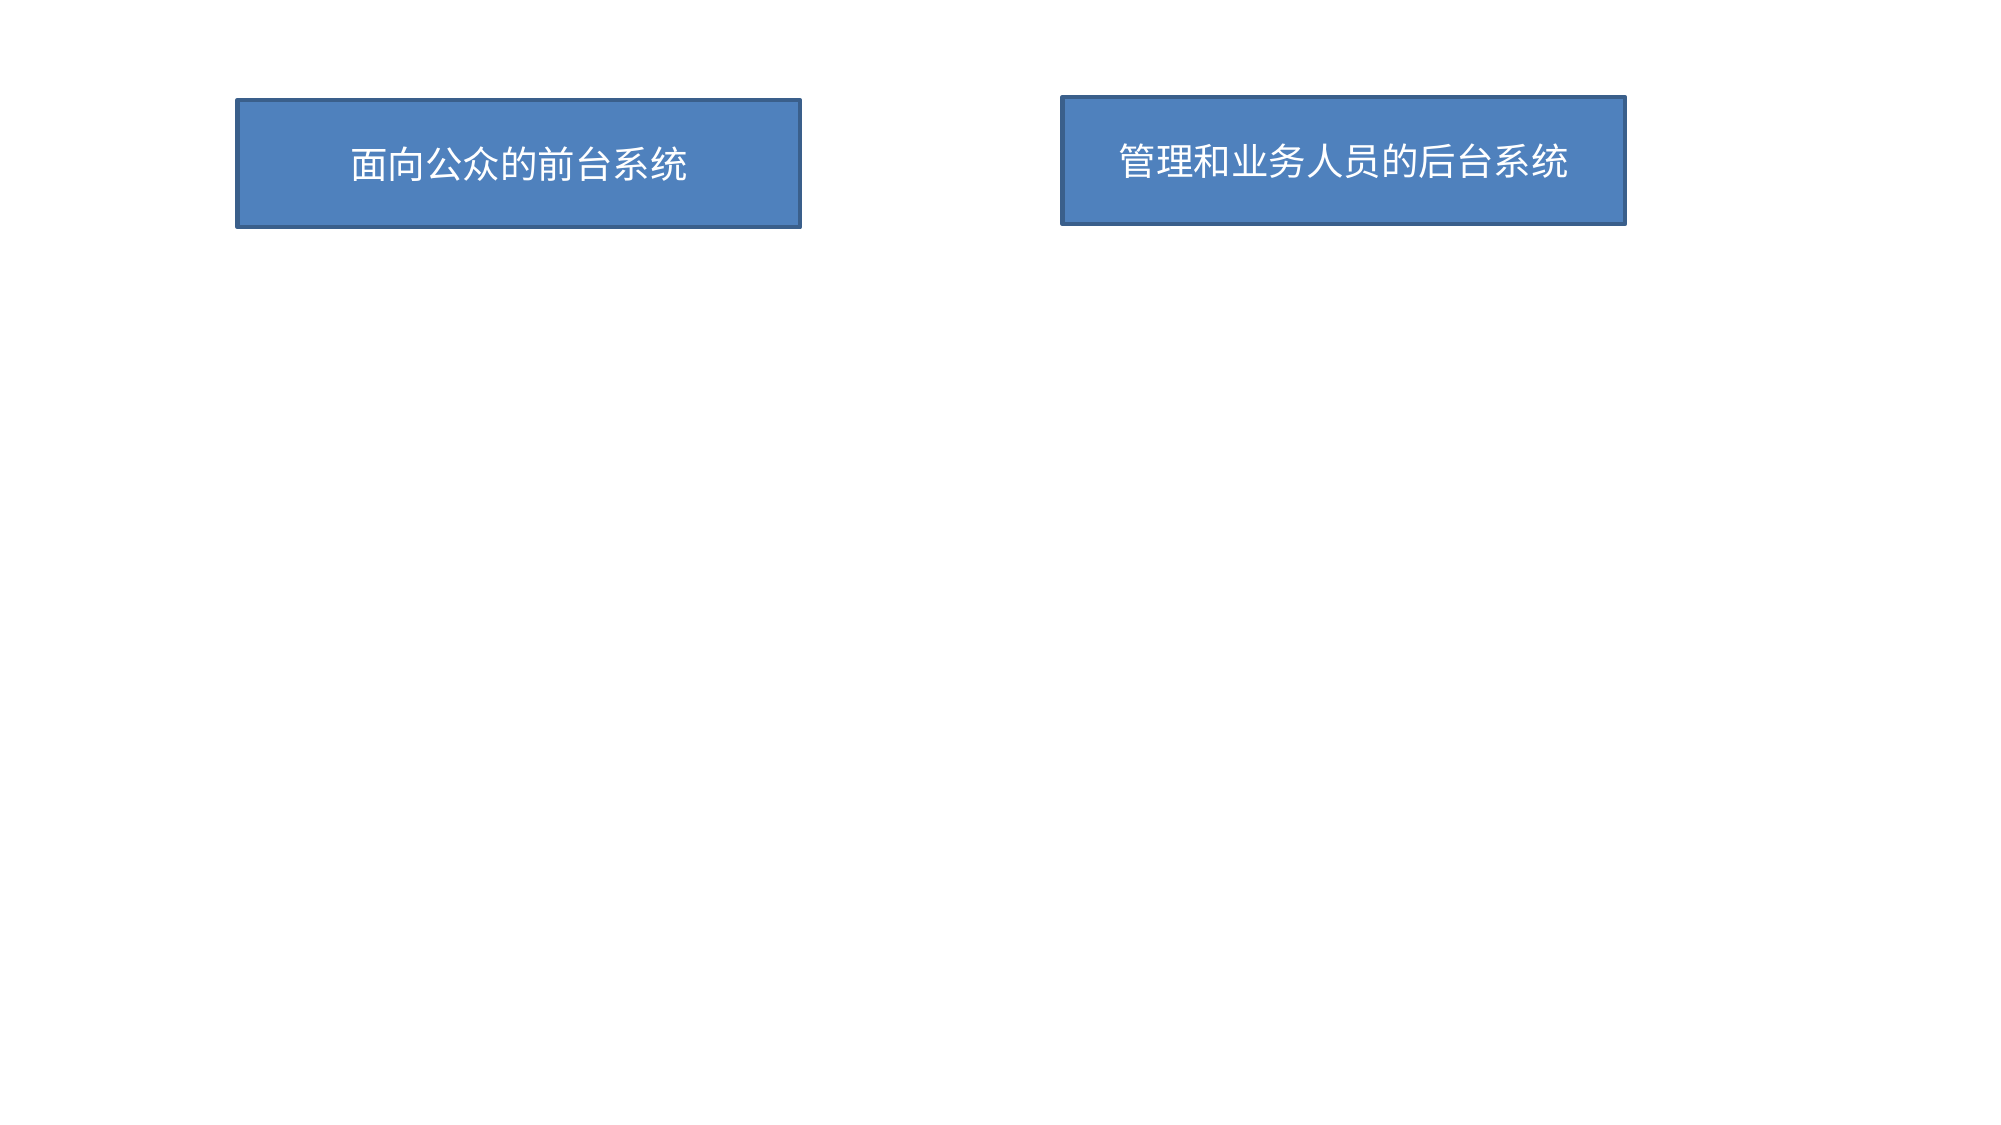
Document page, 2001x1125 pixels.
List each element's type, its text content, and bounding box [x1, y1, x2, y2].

text_box 面向公众的前台系统 [235, 98, 802, 229]
text_box 管理和业务人员的后台系统 [1060, 95, 1627, 226]
